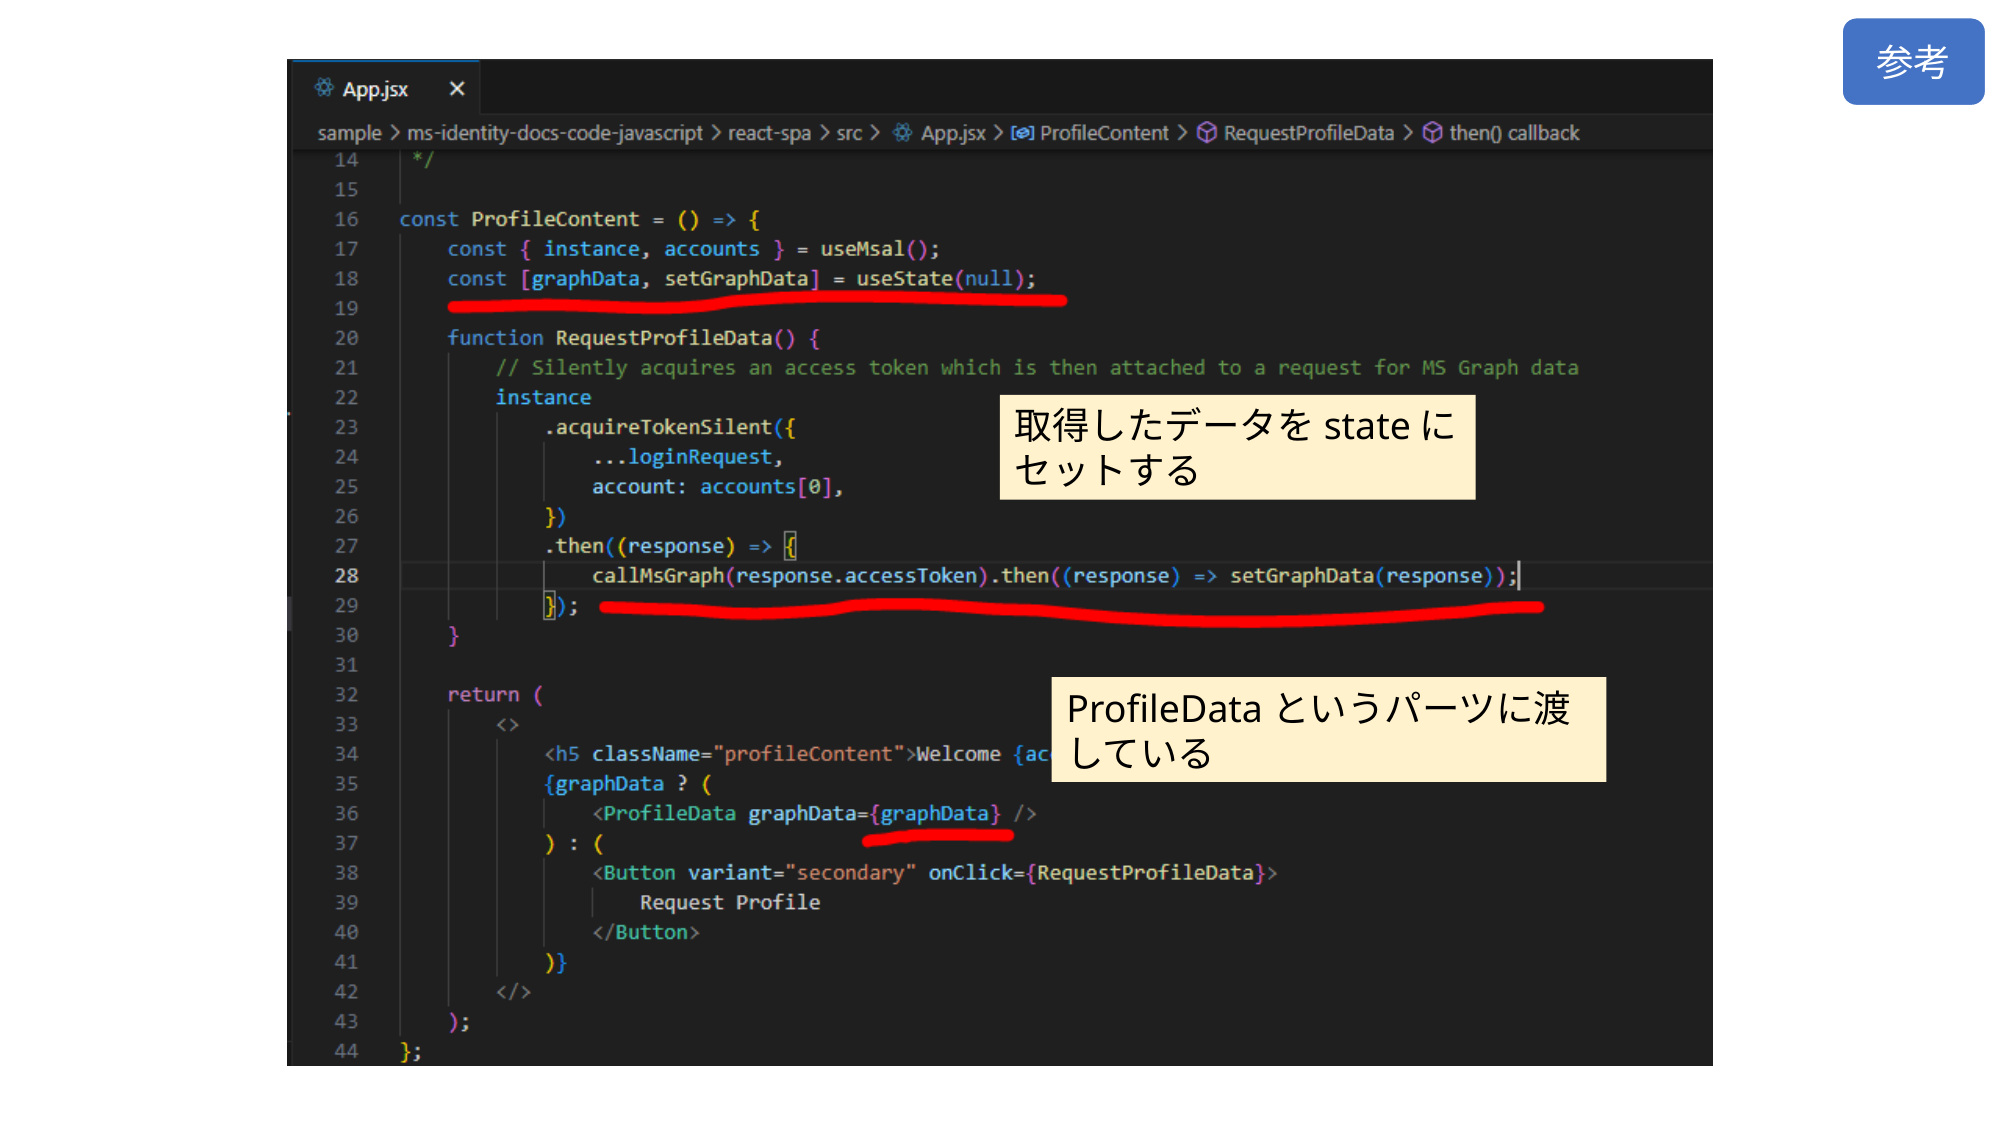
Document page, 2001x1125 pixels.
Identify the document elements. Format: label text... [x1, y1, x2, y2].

text_box 参考 [1839, 15, 1989, 108]
picture [287, 59, 1713, 1066]
